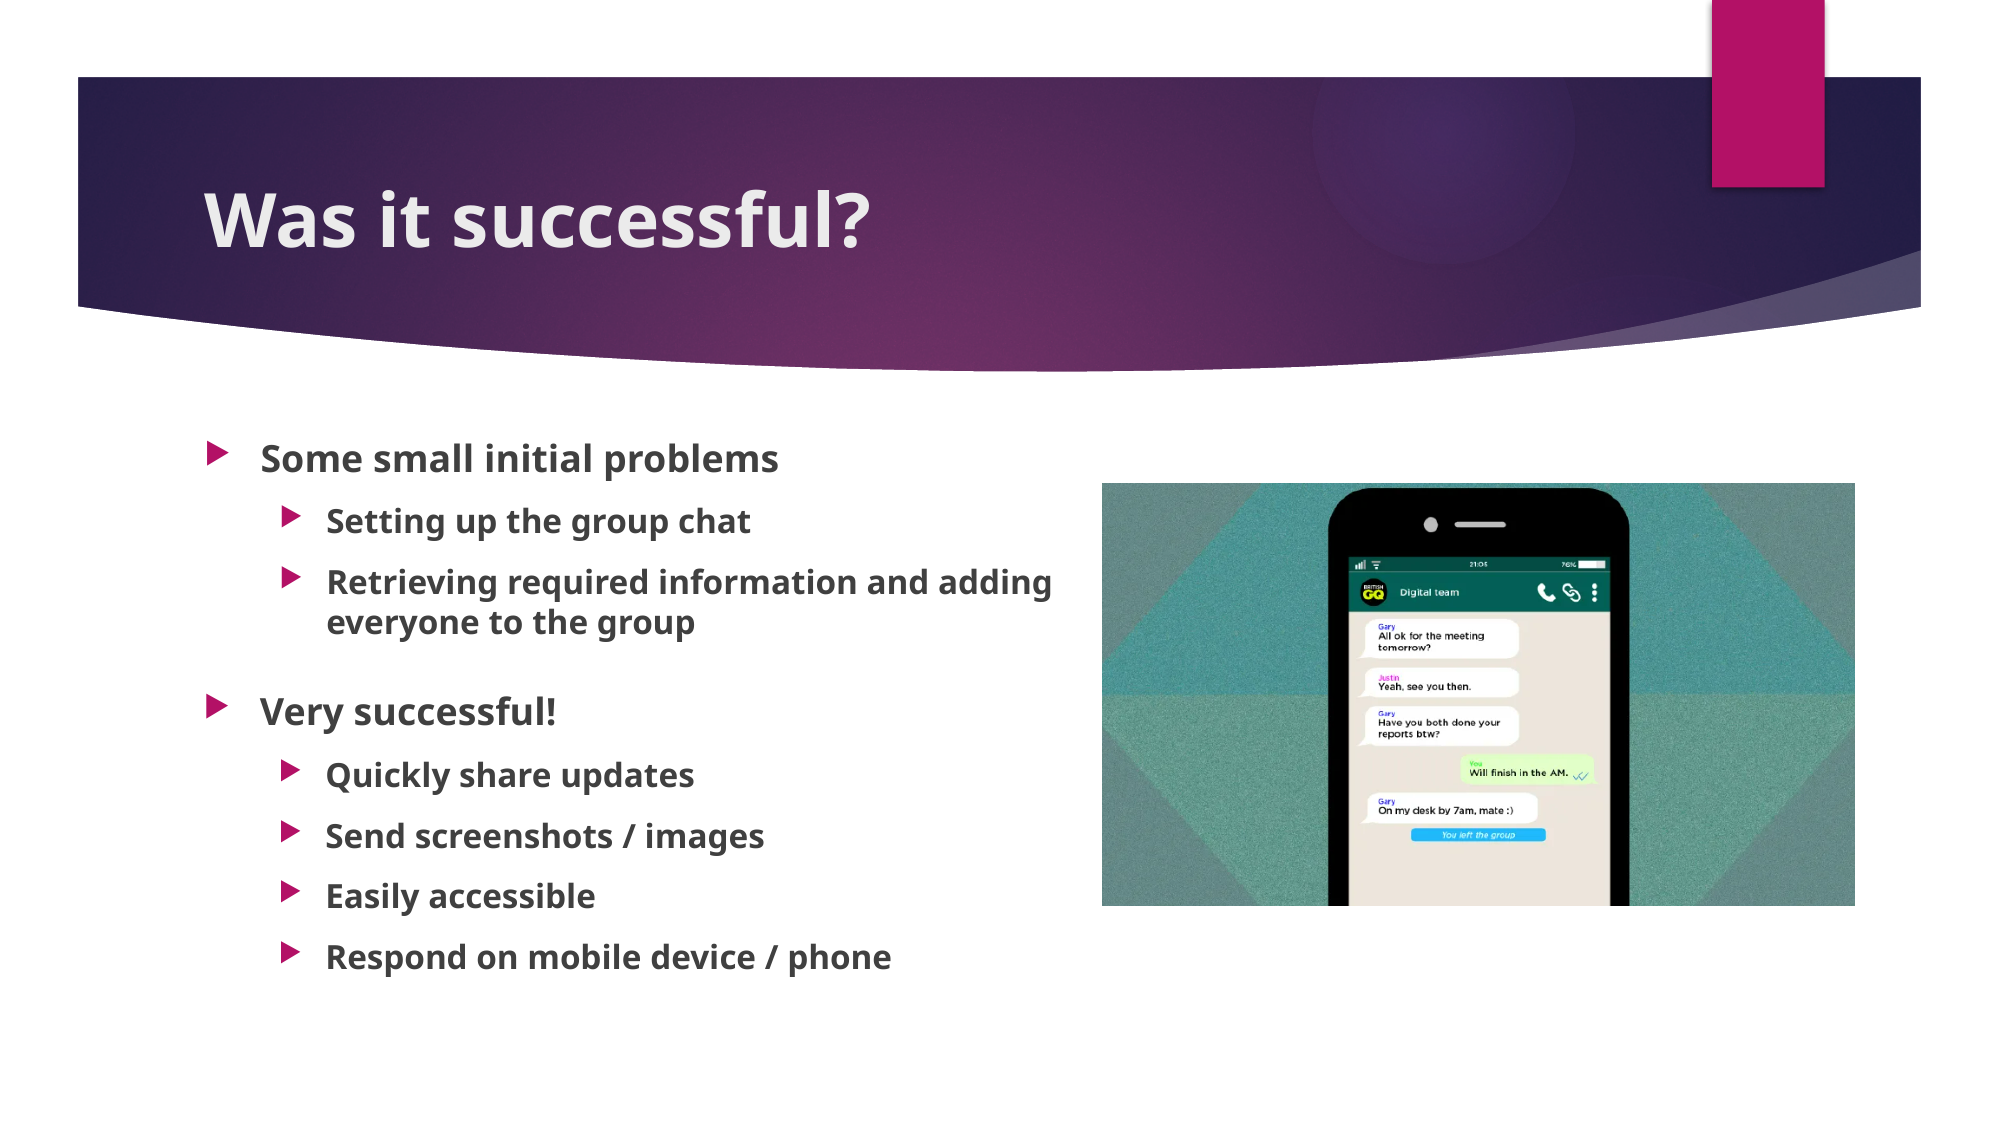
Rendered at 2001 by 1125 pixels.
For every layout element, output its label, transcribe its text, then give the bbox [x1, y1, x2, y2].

title Was it successful? [189, 159, 1627, 276]
picture [1102, 482, 1855, 907]
list Some small initial problems Setting up the group chat Retrieving required information and adding everyone to the group [189, 427, 1171, 680]
text_box Very successful! Quickly share updates Send screenshots / images Easily accessible Respond on mobile device / phone [188, 680, 1170, 1105]
